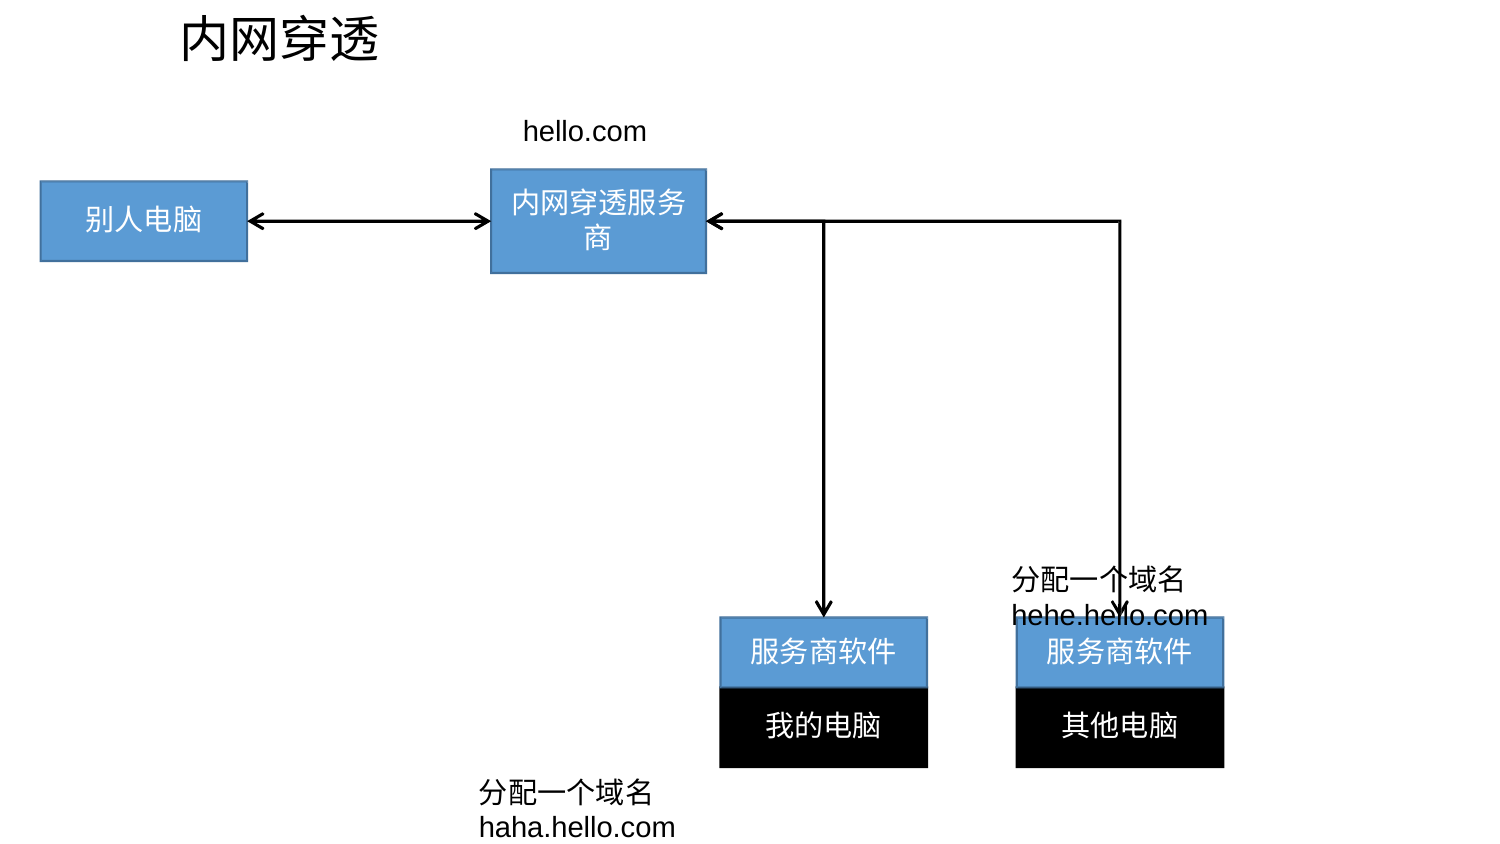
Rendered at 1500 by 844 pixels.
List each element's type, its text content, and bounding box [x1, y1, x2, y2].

text_box [712, 212, 1129, 614]
text_box hello.com [520, 110, 651, 148]
text_box 我的电脑 [720, 695, 927, 743]
text_box 分配一个域名hehe.hello.com [1009, 559, 1118, 632]
text_box [253, 212, 484, 231]
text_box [39, 180, 249, 263]
text_box [1015, 694, 1225, 769]
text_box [719, 616, 929, 689]
text_box 分配一个域名hehe.hello.com [1122, 559, 1387, 632]
text_box [719, 694, 929, 769]
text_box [489, 168, 708, 275]
title 内网穿透 [177, 4, 382, 148]
text_box 其他电脑 [1016, 695, 1224, 743]
text_box 分配一个域名haha.hello.com [476, 771, 855, 844]
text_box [1015, 616, 1225, 689]
text_box [814, 223, 833, 614]
